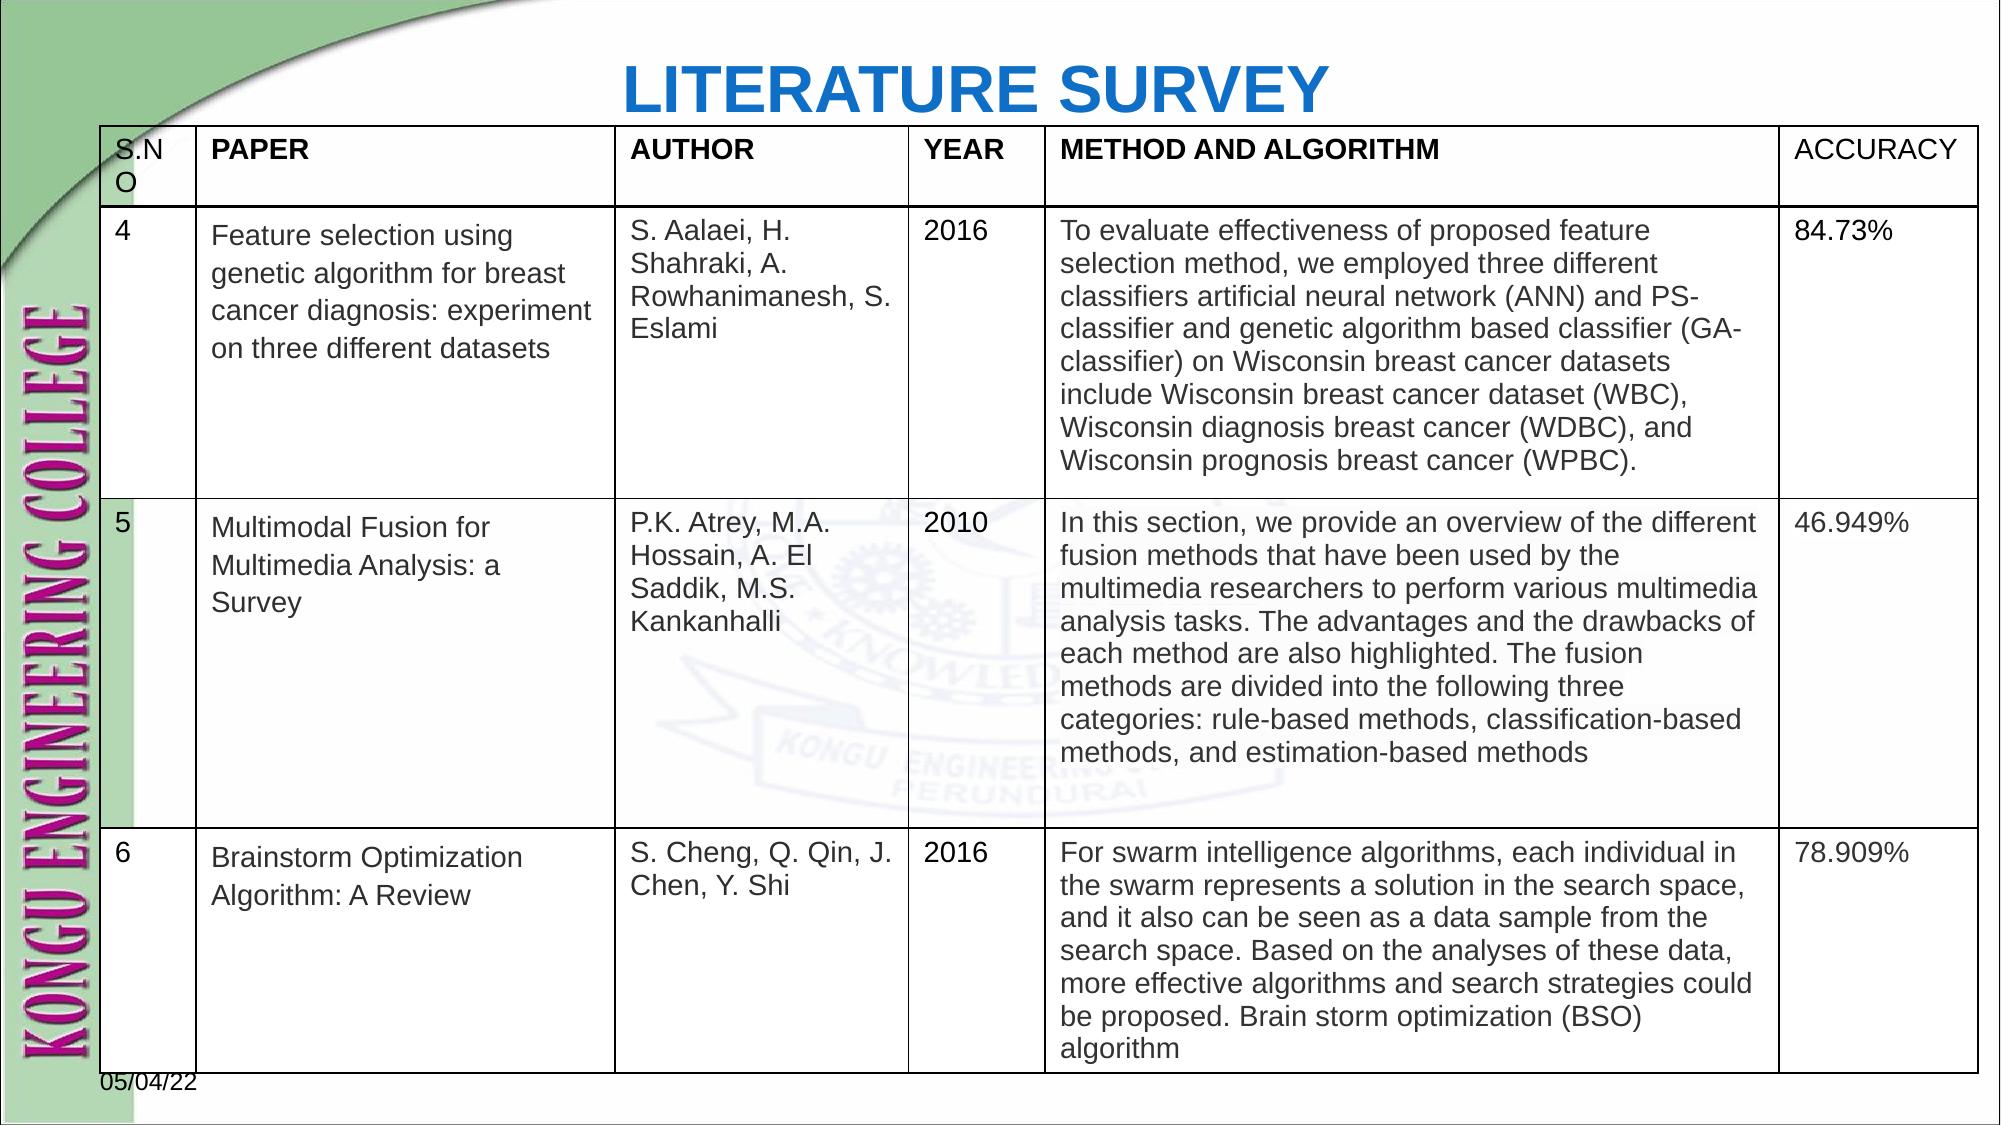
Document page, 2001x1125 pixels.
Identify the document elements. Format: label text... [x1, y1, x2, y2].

table_cell 46.949% [1780, 499, 1977, 827]
table_cell Brainstorm Optimization Algorithm: A Review [197, 829, 614, 1072]
table_cell 84.73% [1780, 208, 1977, 498]
picture [0, 0, 2001, 1125]
table_cell In this section, we provide an overview of the different fusion methods that have been used by the multimedia researchers to perform various multimedia analysis tasks. The advantages and the drawbacks of each method are also highlighted. The fusion methods are divided into the following three categories: rule-based methods, classification-based methods, and estimation-based methods [1046, 499, 1778, 827]
table_cell 4 [101, 208, 195, 498]
table_cell To evaluate effectiveness of proposed feature selection method, we employed three different classifiers artificial neural network (ANN) and PS-classifier and genetic algorithm based classifier (GA-classifier) on Wisconsin breast cancer datasets include Wisconsin breast cancer dataset (WBC), Wisconsin diagnosis breast cancer (WDBC), and Wisconsin prognosis breast cancer (WPBC). [1046, 208, 1778, 498]
table_cell 6 [101, 829, 195, 1072]
table_cell S. Aalaei, H. Shahraki, A. Rowhanimanesh, S. Eslami [616, 208, 908, 498]
title LITERATURE SURVEY [622, 18, 1378, 125]
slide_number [99, 1074, 377, 1096]
table_cell 2010 [909, 499, 1044, 827]
table_cell Feature selection using genetic algorithm for breast cancer diagnosis: experiment on three different datasets [197, 208, 614, 498]
table_cell 78.909% [1780, 829, 1977, 1072]
table_cell Multimodal Fusion for Multimedia Analysis: a Survey [197, 499, 614, 827]
table_cell 2016 [909, 208, 1044, 498]
table_header S.NO [101, 127, 195, 205]
table_cell For swarm intelligence algorithms, each individual in the swarm represents a solution in the search space, and it also can be seen as a data sample from the search space. Based on the analyses of these data, more effective algorithms and search strategies could be proposed. Brain storm optimization (BSO) algorithm [1046, 829, 1778, 1072]
table_header YEAR [909, 127, 1044, 205]
table_cell 2016 [909, 829, 1044, 1072]
table_header ACCURACY [1780, 127, 1977, 205]
table_header METHOD AND ALGORITHM [1046, 127, 1778, 205]
table_cell P.K. Atrey, M.A. Hossain, A. El Saddik, M.S. Kankanhalli [616, 499, 908, 827]
table_header PAPER [197, 127, 614, 205]
table_cell 5 [101, 499, 195, 827]
table_cell S. Cheng, Q. Qin, J. Chen, Y. Shi [616, 829, 908, 1072]
table_header AUTHOR [616, 127, 908, 205]
